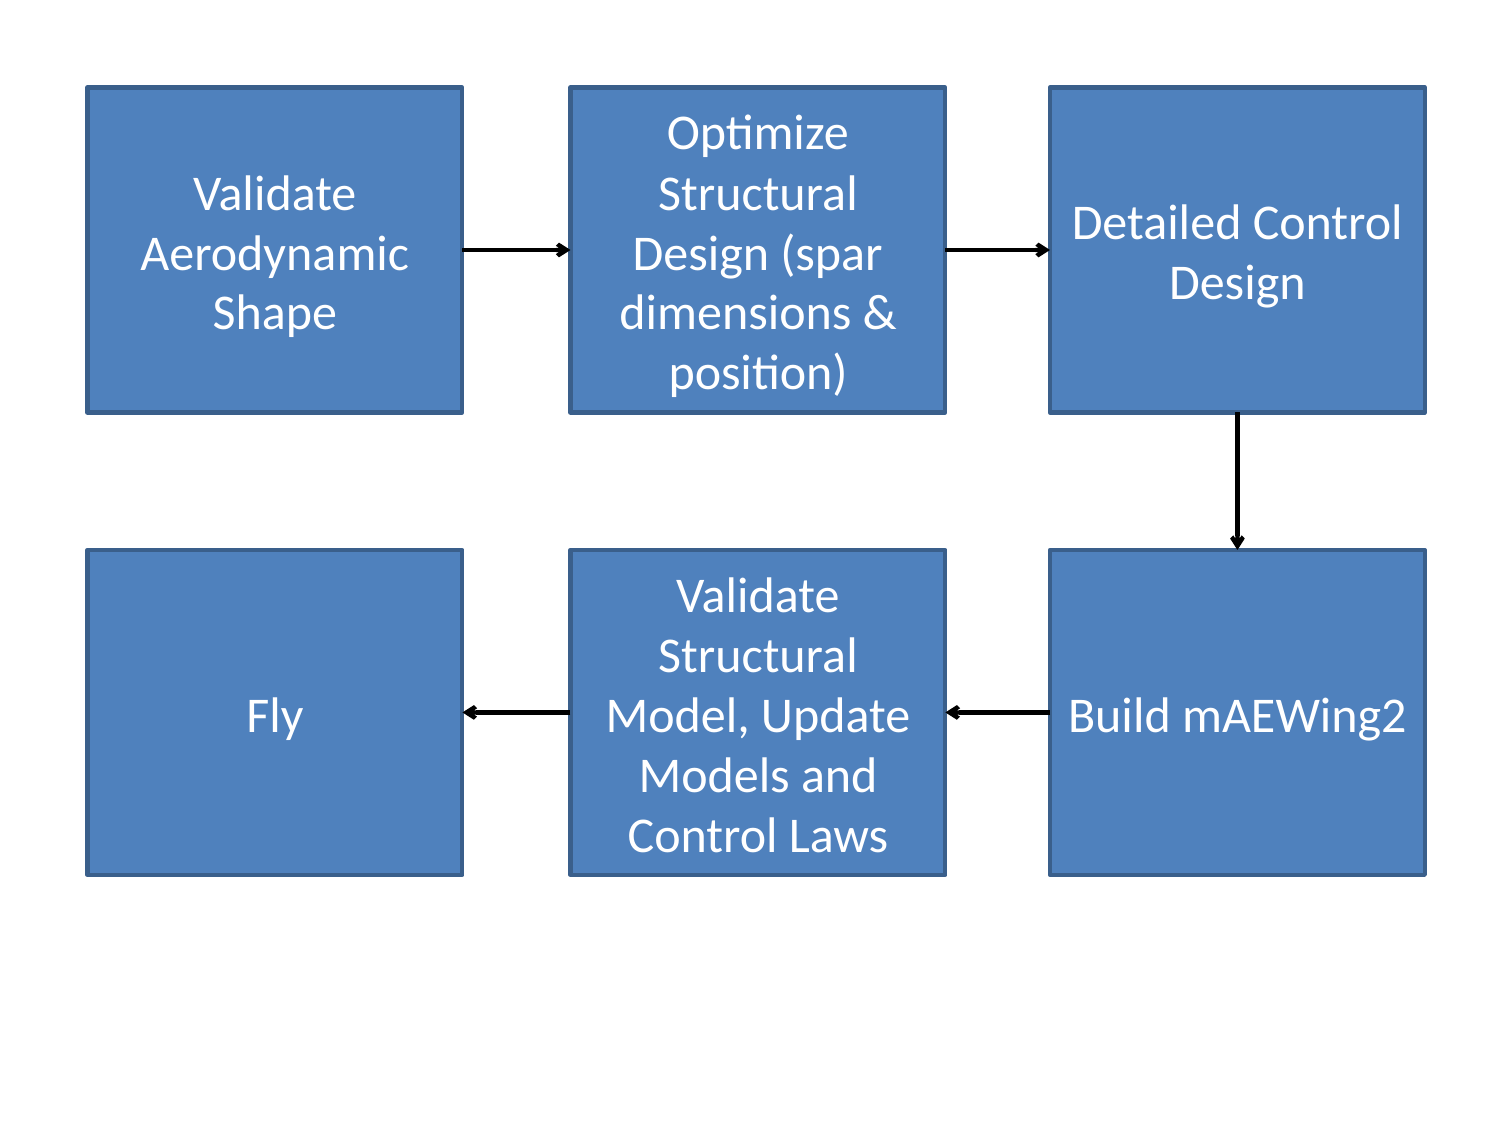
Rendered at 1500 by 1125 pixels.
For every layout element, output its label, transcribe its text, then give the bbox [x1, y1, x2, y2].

text_box Validate Aerodynamic Shape [85, 85, 464, 415]
text_box Optimize Structural Design (spar dimensions & position) [568, 85, 947, 415]
text_box Validate Structural Model, Update Models and Control Laws [568, 548, 947, 877]
text_box Fly [85, 548, 464, 877]
text_box Build mAEWing2 [1048, 548, 1427, 877]
text_box Detailed Control Design [1048, 85, 1427, 415]
